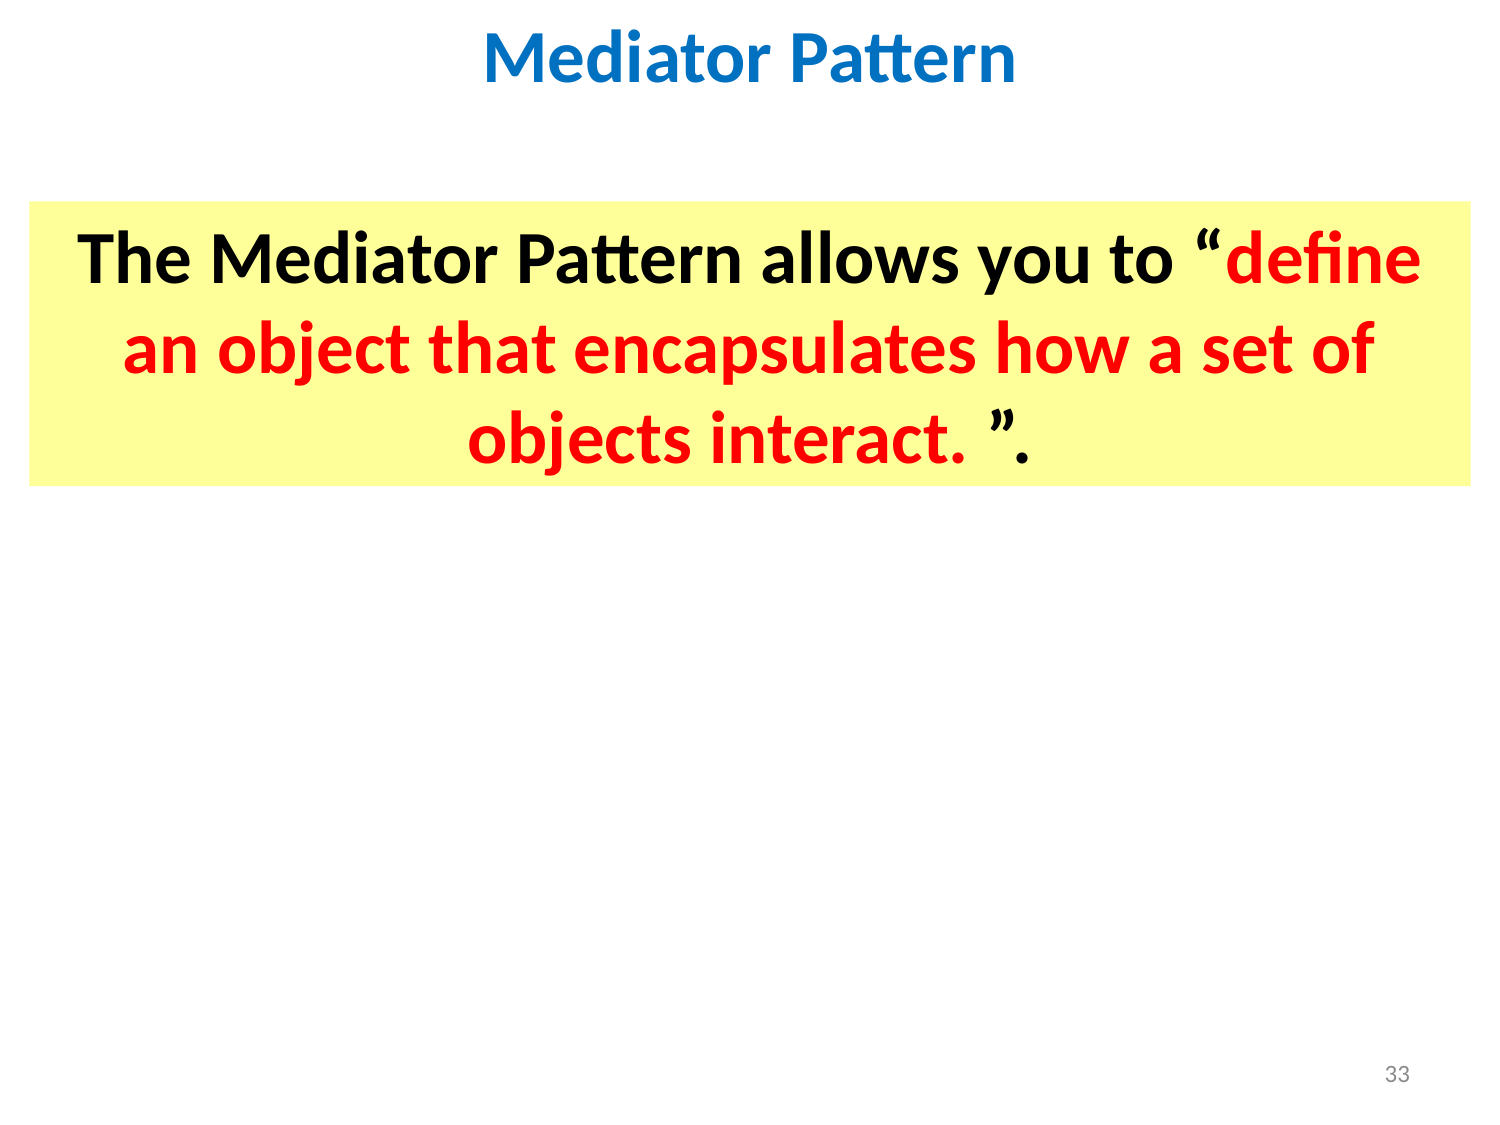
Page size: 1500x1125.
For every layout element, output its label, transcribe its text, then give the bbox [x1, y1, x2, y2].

slide_number 33 [1074, 1042, 1425, 1103]
text_box The Mediator Pattern allows you to “define an object that encapsulates how a set of objects interact. ”. [29, 201, 1471, 487]
text_box Mediator Pattern [0, 0, 1500, 105]
